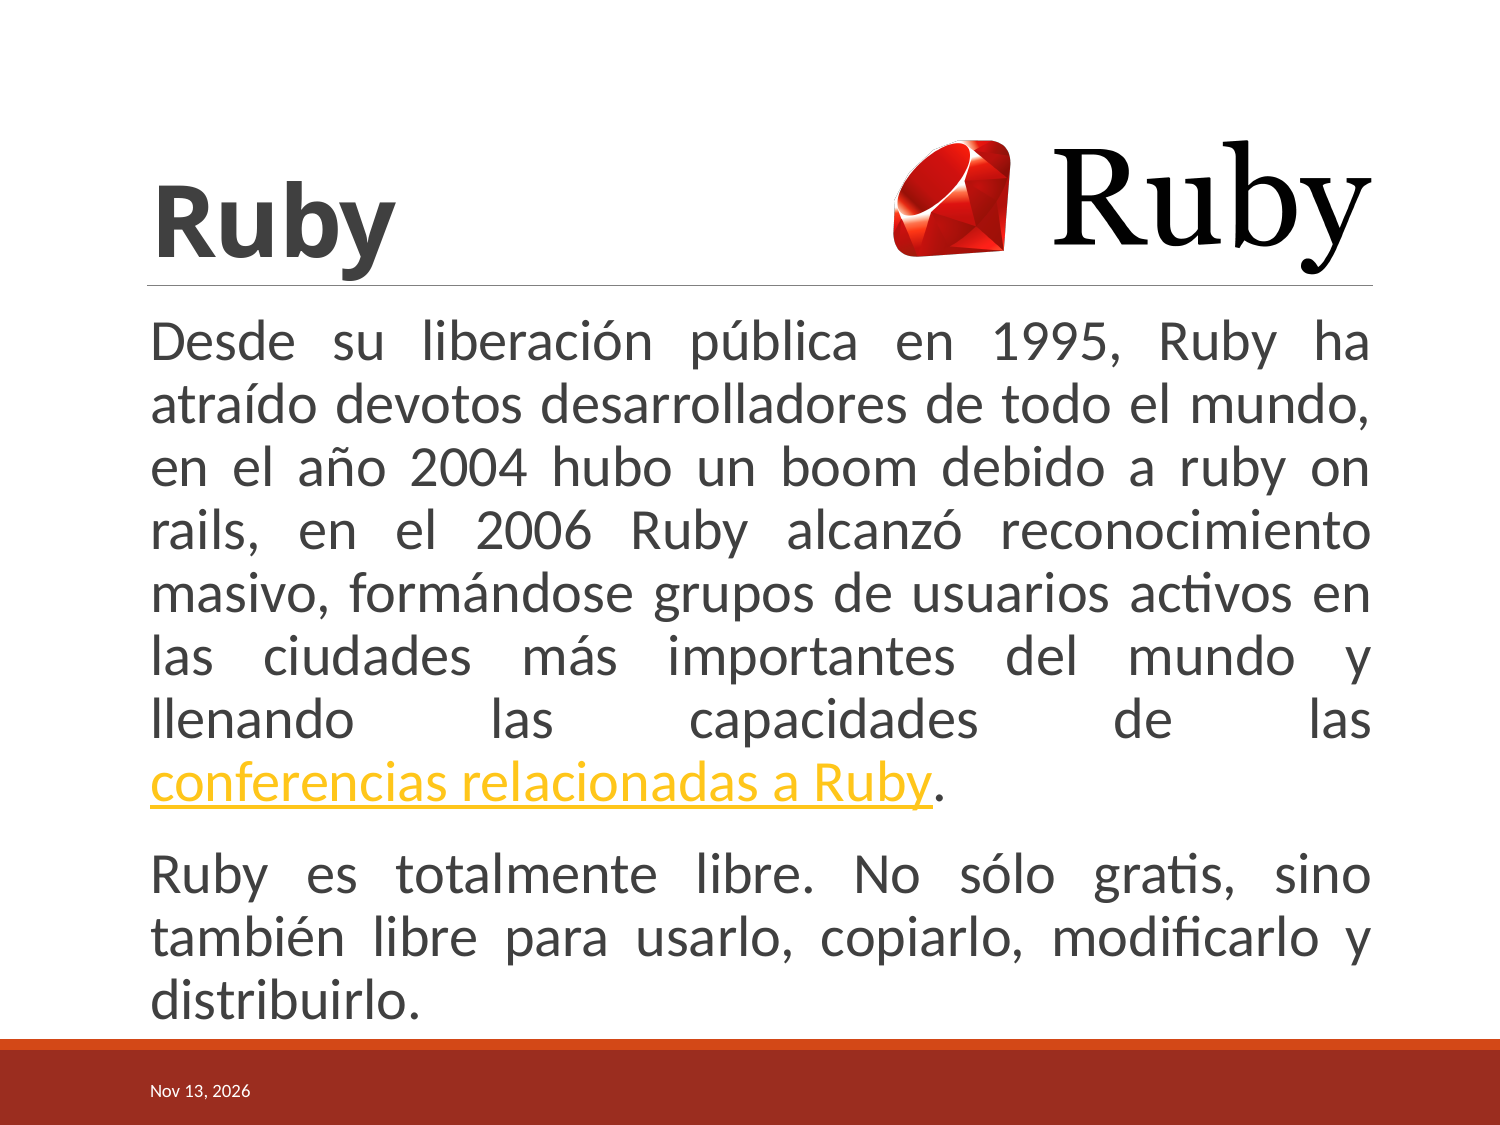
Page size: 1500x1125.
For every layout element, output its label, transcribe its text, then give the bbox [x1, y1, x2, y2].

slide_number 25-Oct-22 [135, 1059, 440, 1120]
list Desde su liberación pública en 1995, Ruby ha atraído devotos desarrolladores de todo el mundo, en el año 2004 hubo un boom debido a ruby on rails, en el 2006 Ruby alcanzó reconocimiento masivo, formándose grupos de usuarios activos en las ciudades más importantes del mundo y llenando las capacidades de las conferencias relacionadas a Ruby. Ruby es totalmente libre. No sólo gratis, sino también libre para usarlo, copiarlo, modificarlo y distribuirlo. [135, 302, 1373, 963]
title Ruby [135, 47, 1373, 285]
picture [890, 132, 1373, 279]
